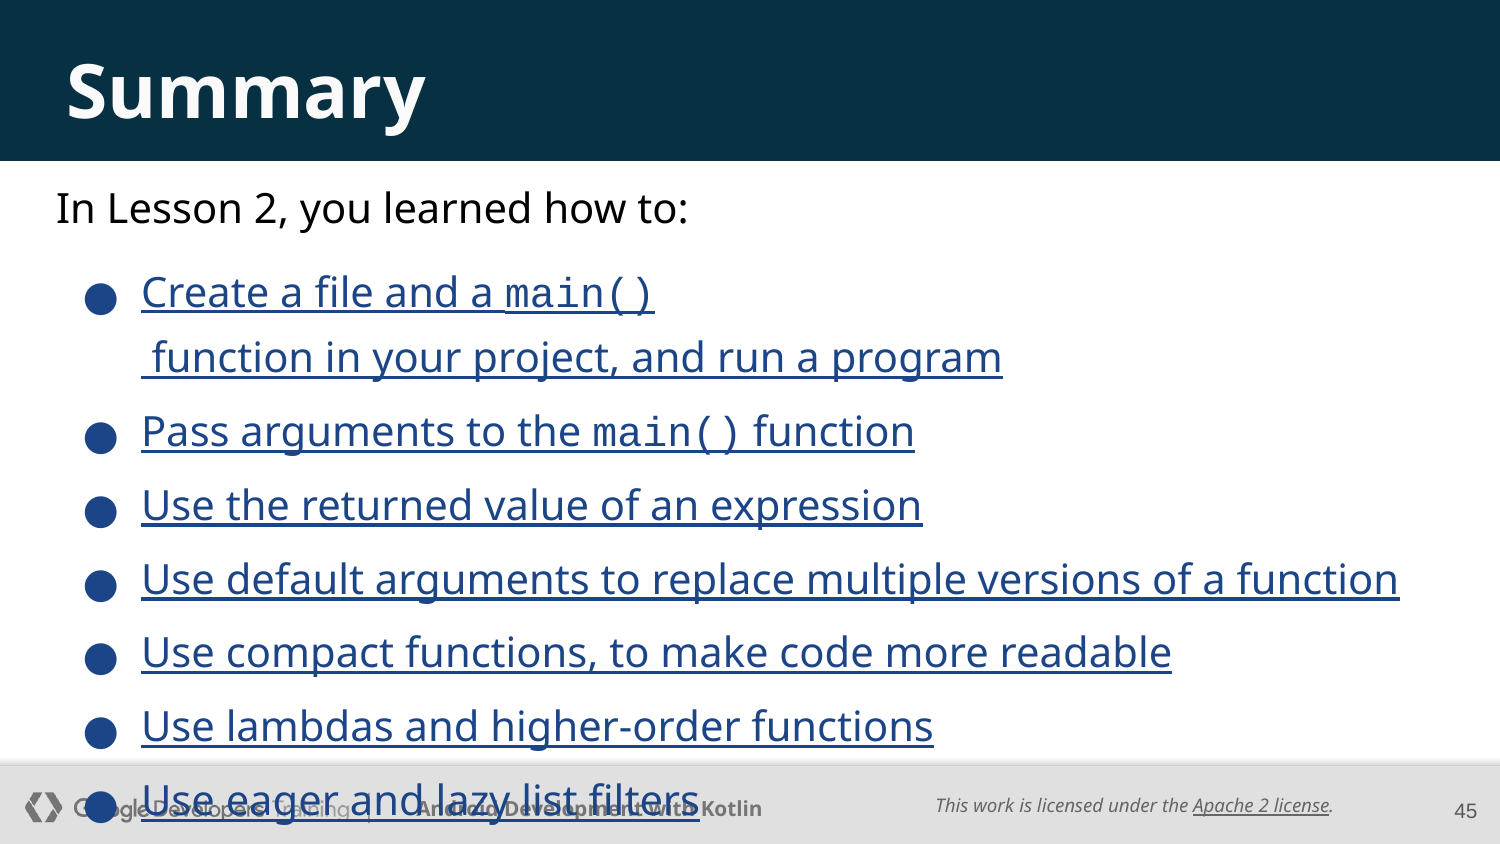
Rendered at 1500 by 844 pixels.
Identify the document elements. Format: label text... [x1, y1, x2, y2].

list Create a file and a main() function in your project, and run a program Pass arguments to the main() function Use the returned value of an expression Use default arguments to replace multiple versions of a function Use compact functions, to make code more readable Use lambdas and higher-order functions Use eager and lazy list filters [51, 241, 1455, 746]
slide_number 45 [1402, 777, 1493, 842]
text_box In Lesson 2, you learned how to: [41, 167, 734, 227]
picture [0, 161, 1500, 844]
title Summary [51, 28, 1449, 122]
